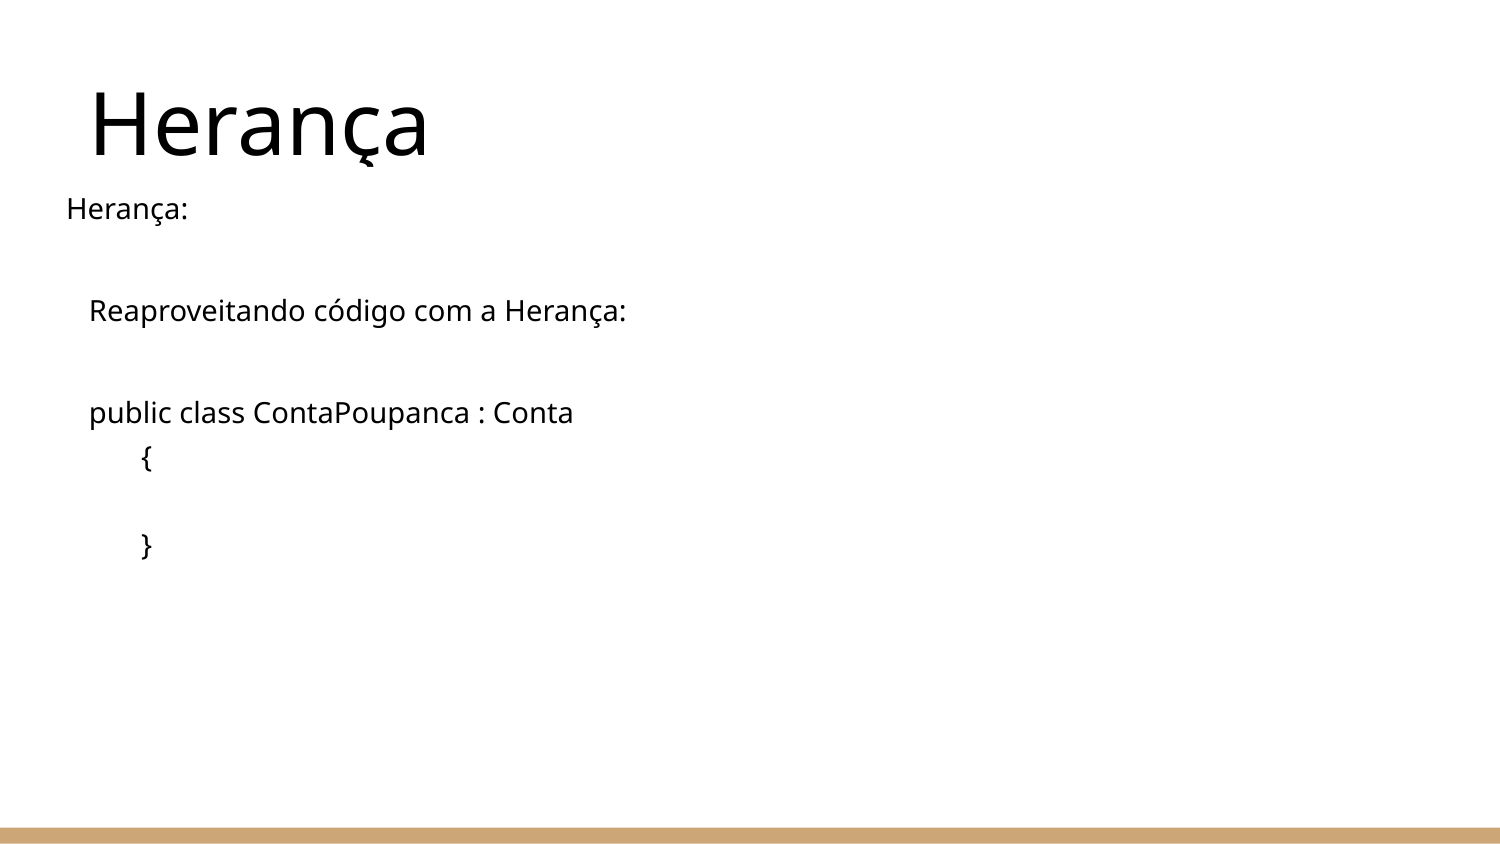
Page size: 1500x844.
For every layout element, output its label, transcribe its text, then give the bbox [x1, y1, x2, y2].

list Herança: Reaproveitando código com a Herança: public class ContaPoupanca : Conta { } [51, 166, 1449, 728]
title Herança [51, 51, 1449, 166]
